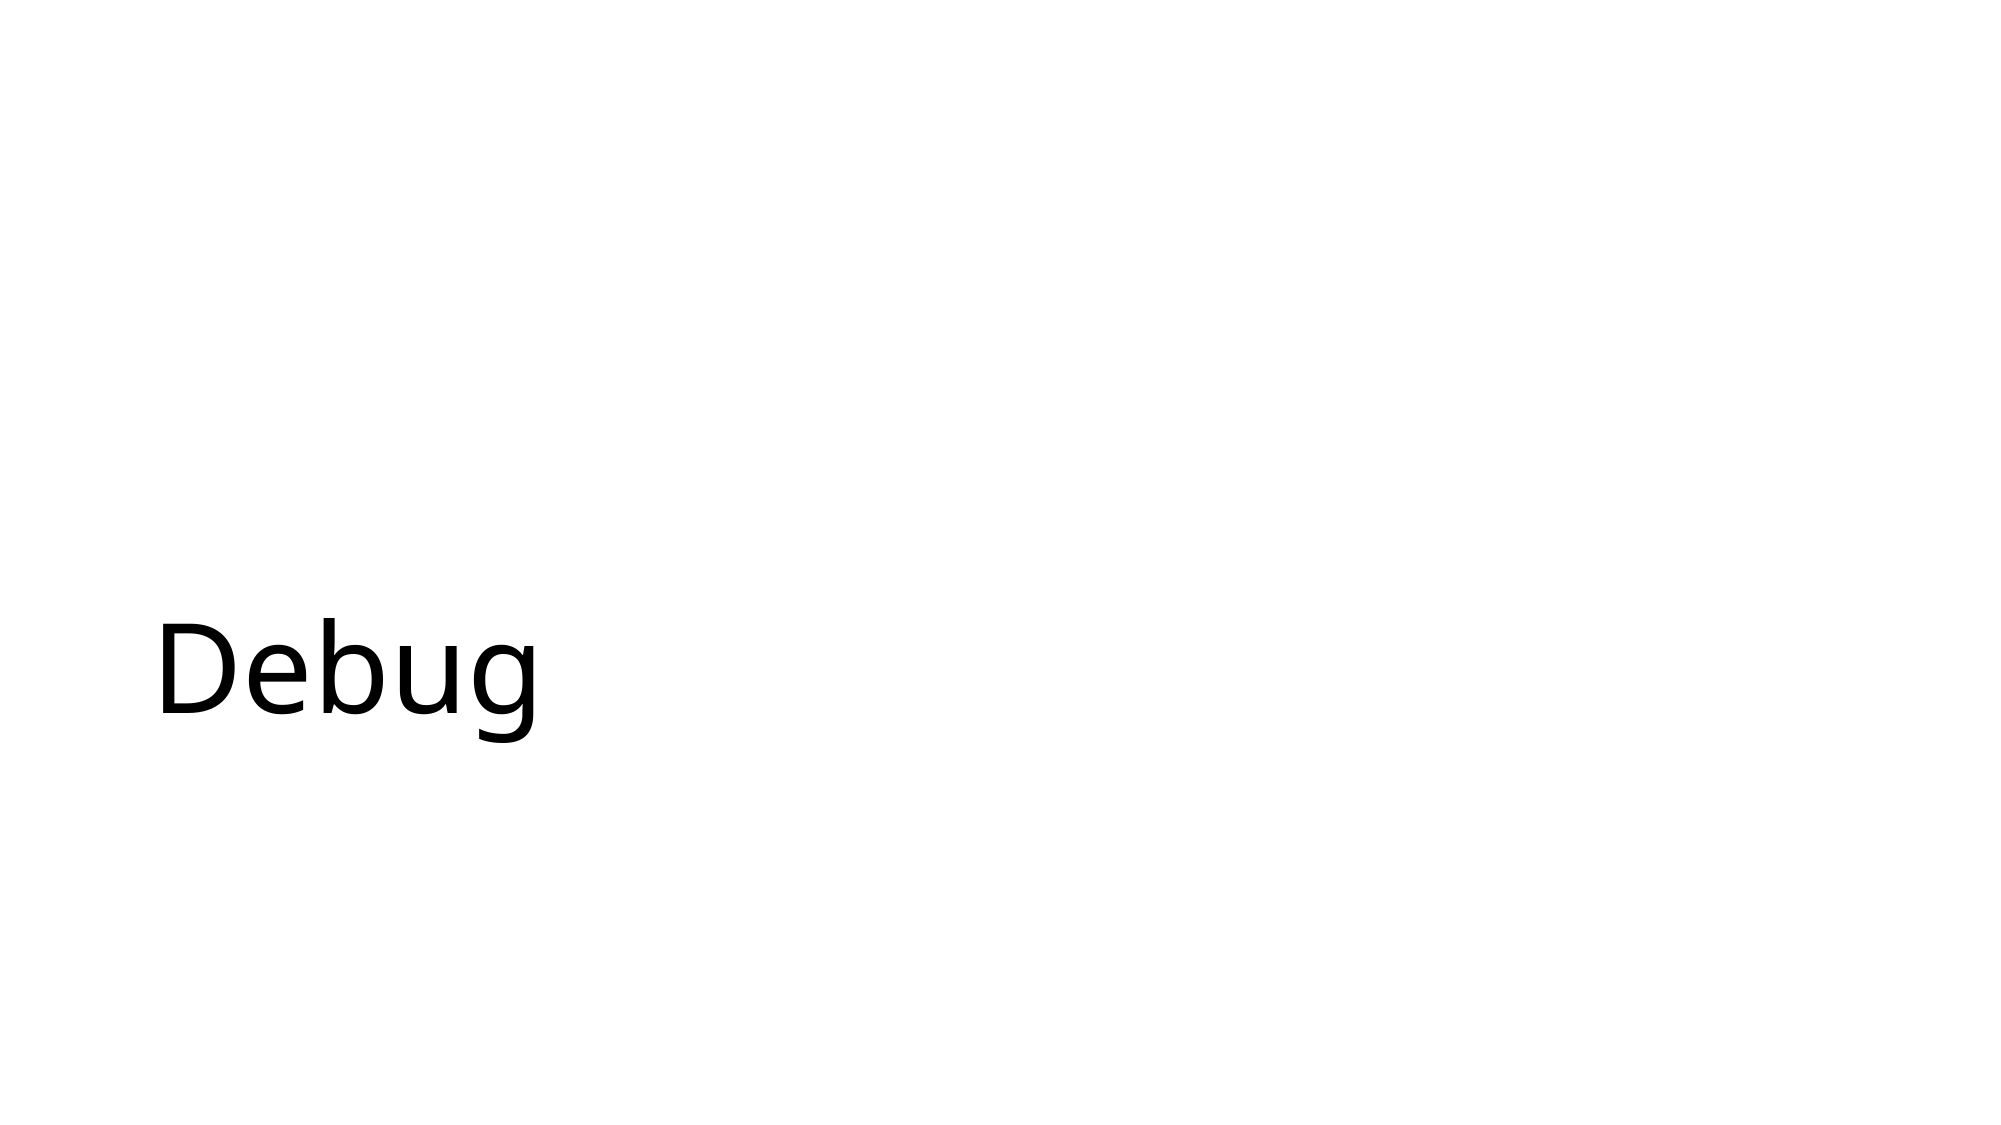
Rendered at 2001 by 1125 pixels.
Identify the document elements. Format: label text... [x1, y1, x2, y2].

title Debug [136, 280, 1862, 749]
